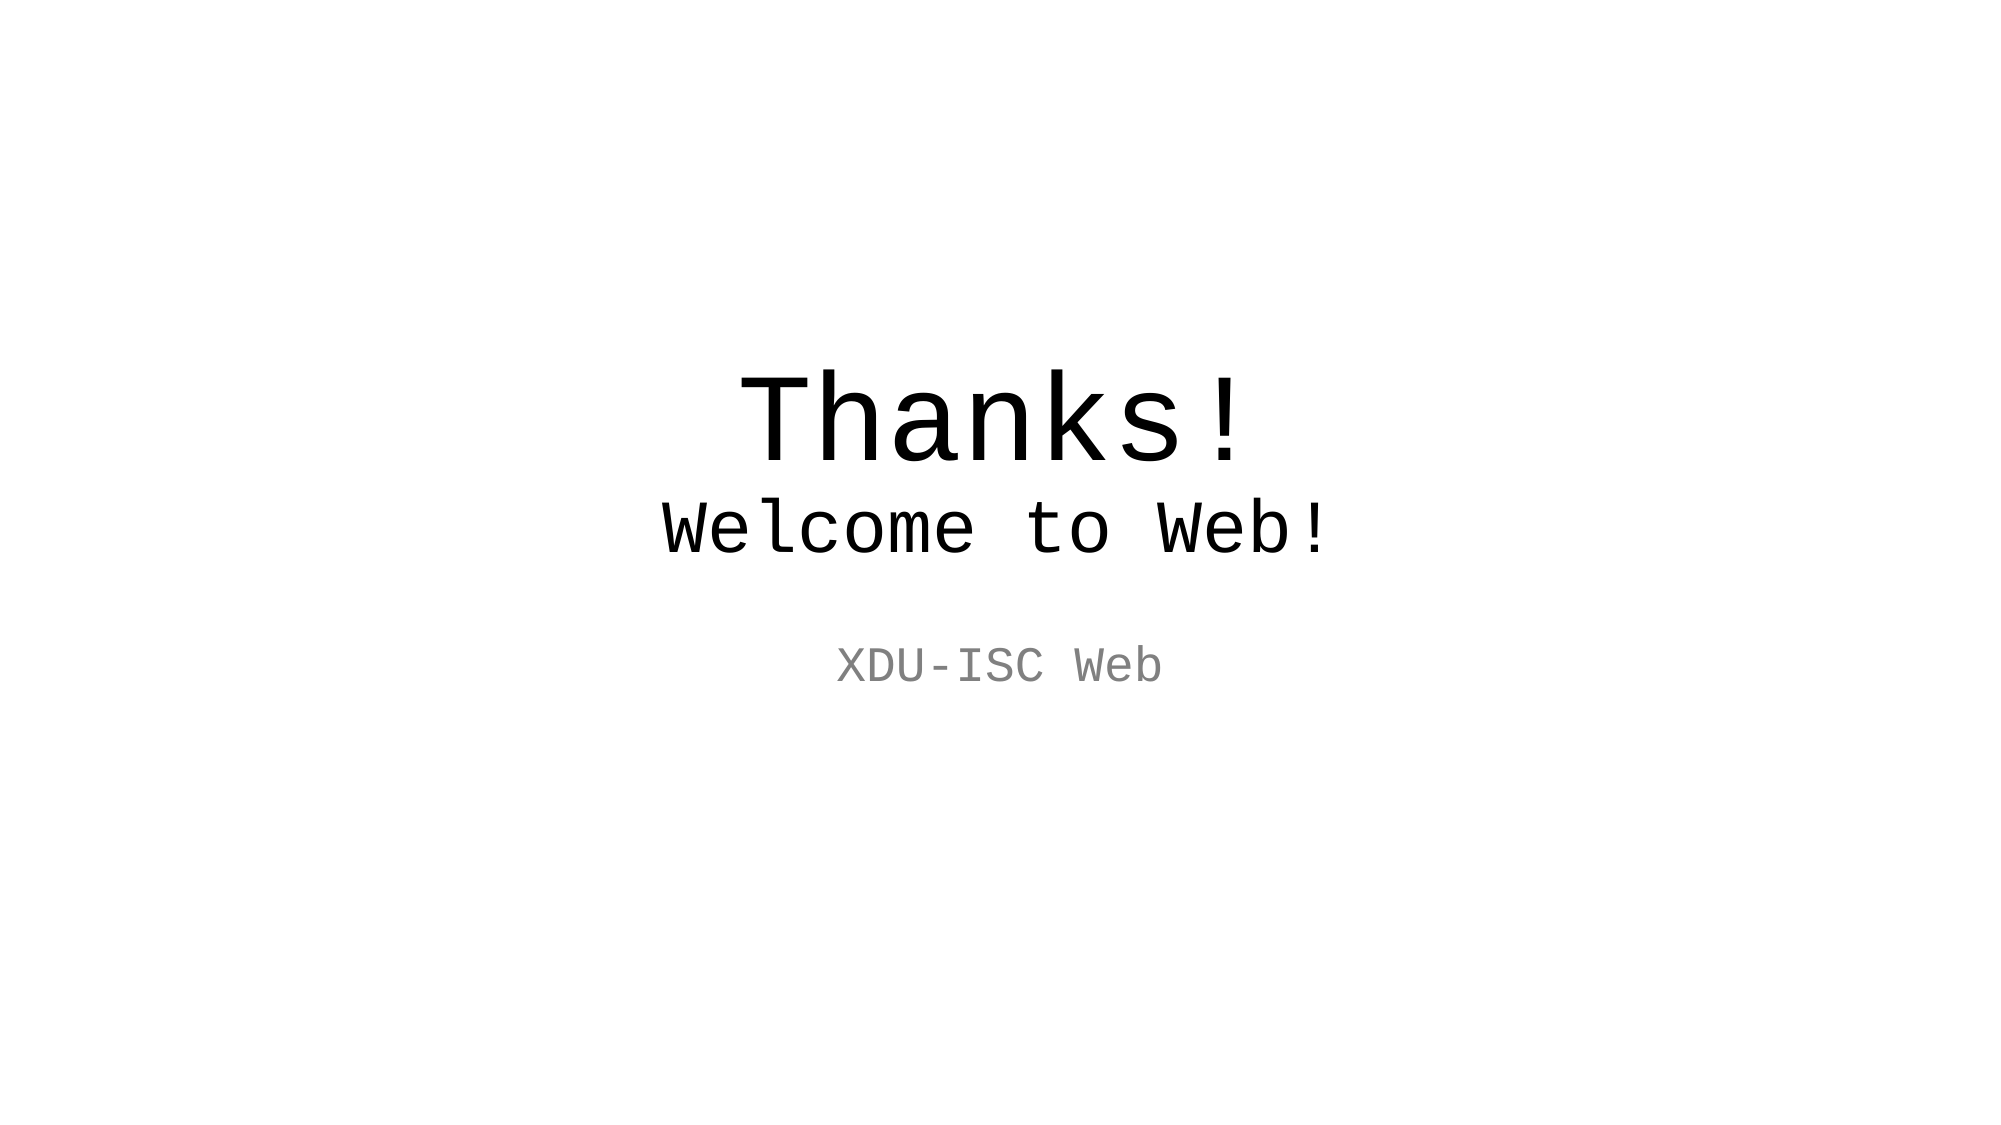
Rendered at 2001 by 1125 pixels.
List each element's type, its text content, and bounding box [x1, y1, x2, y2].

subtitle XDU-ISC Web [801, 630, 1199, 700]
title Thanks! Welcome to Web! [249, 184, 1750, 576]
